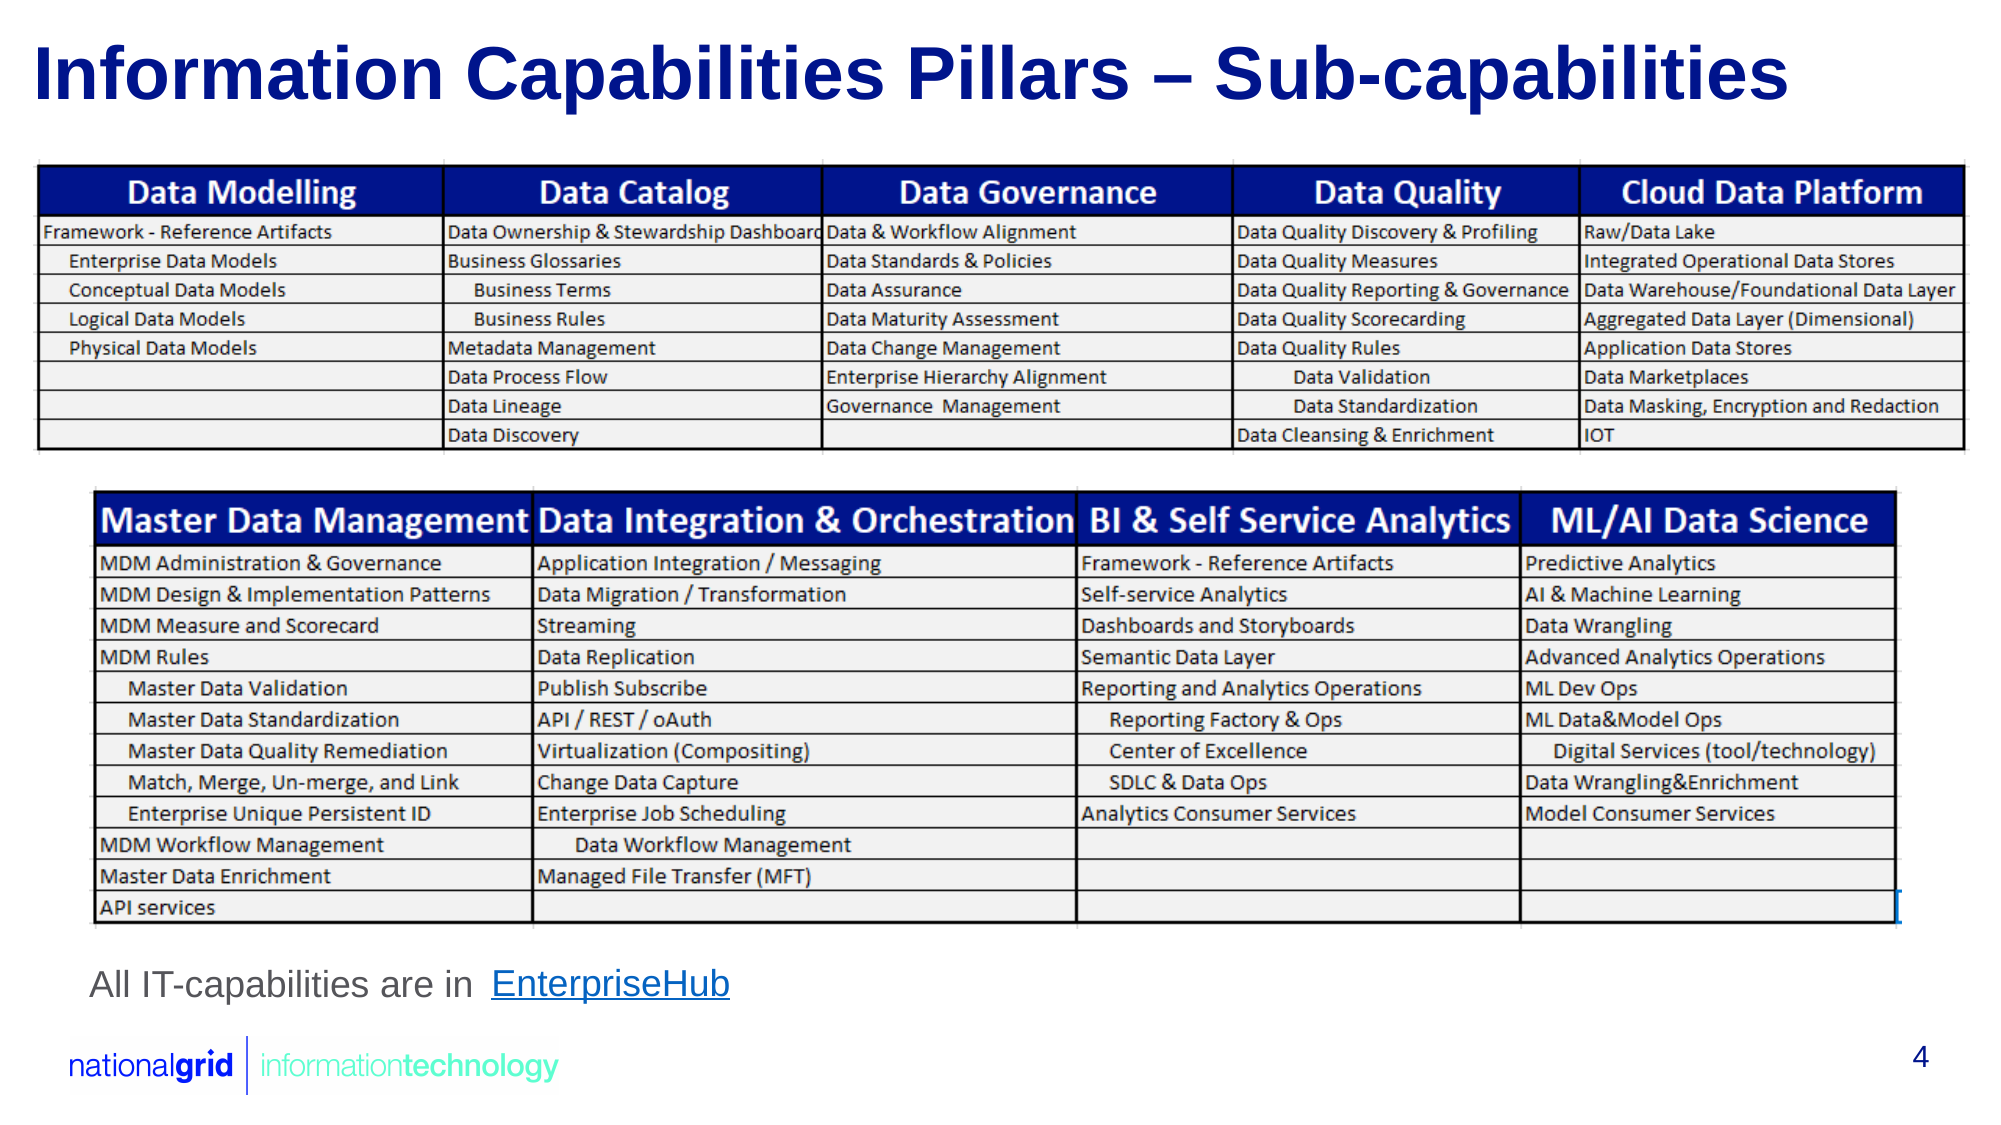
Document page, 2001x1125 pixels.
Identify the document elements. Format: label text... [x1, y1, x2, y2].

picture [32, 159, 1970, 455]
text_box All IT-capabilities are in [89, 959, 525, 1005]
picture [88, 485, 1902, 929]
text_box EnterpriseHub [476, 951, 790, 1011]
text_box Information Capabilities Pillars – Sub-capabilities [33, 25, 1910, 108]
picture [70, 1036, 559, 1095]
